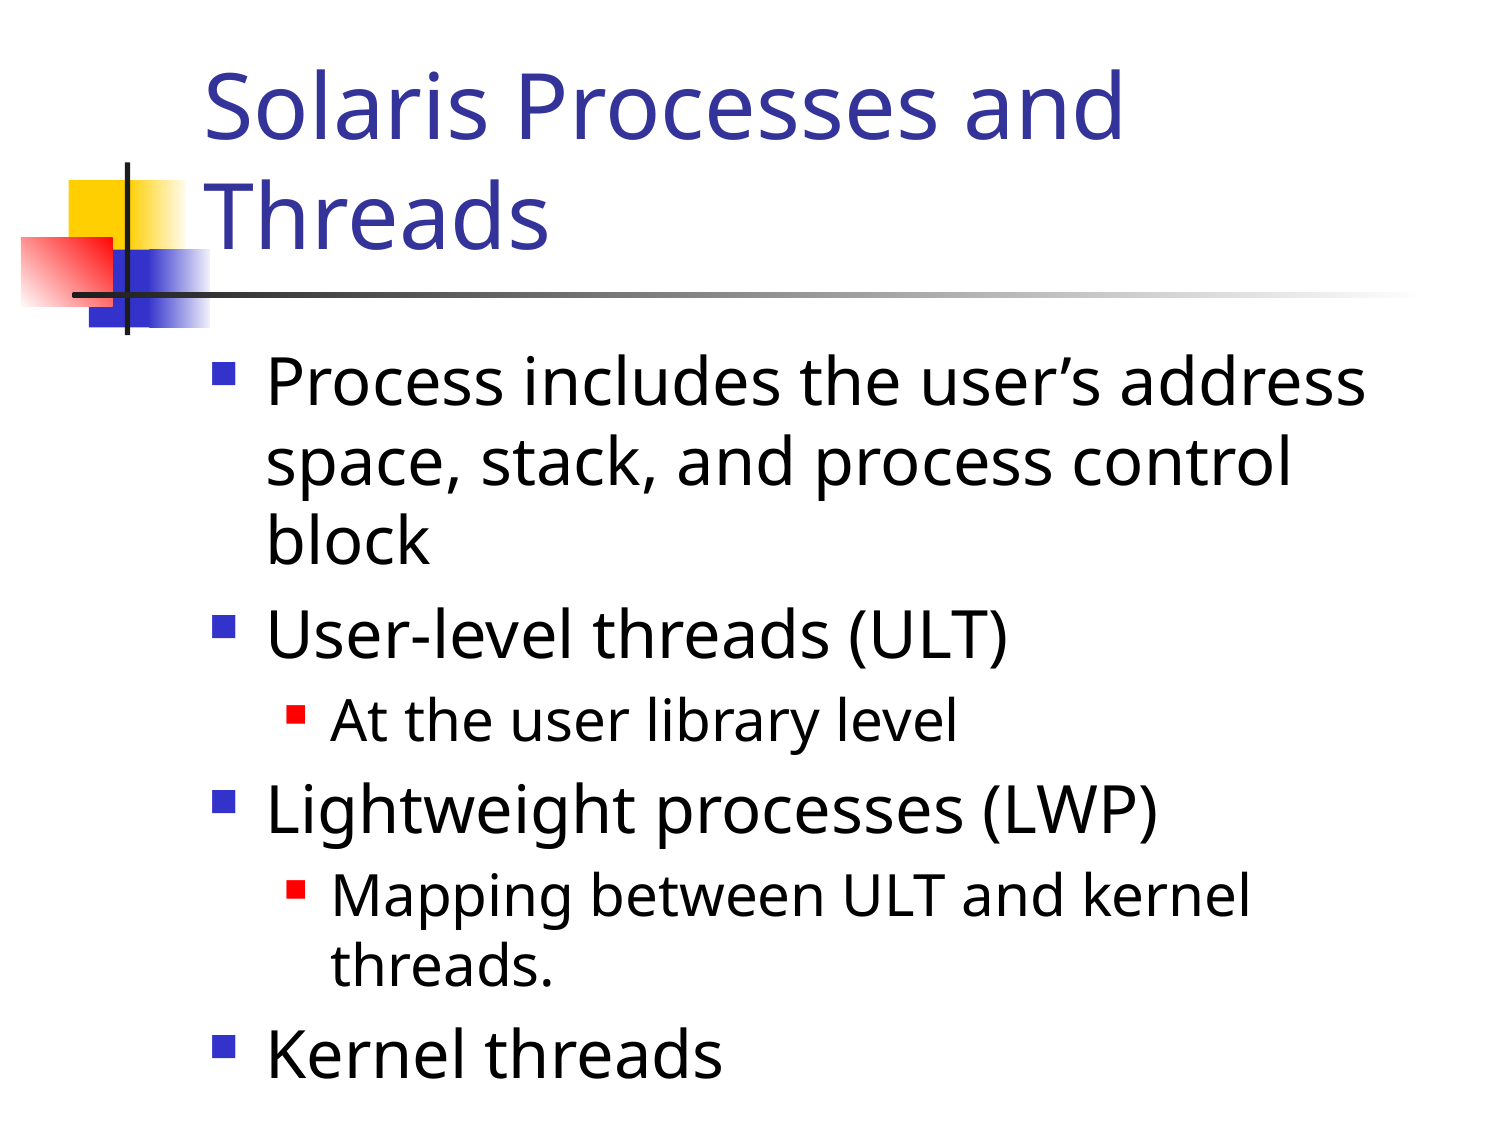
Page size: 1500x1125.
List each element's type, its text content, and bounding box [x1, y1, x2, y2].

list Process includes the user’s address space, stack, and process control block User-level threads (ULT) At the user library level Lightweight processes (LWP) Mapping between ULT and kernel threads. Kernel threads [193, 331, 1469, 1006]
title Solaris Processes and Threads [188, 35, 1468, 275]
